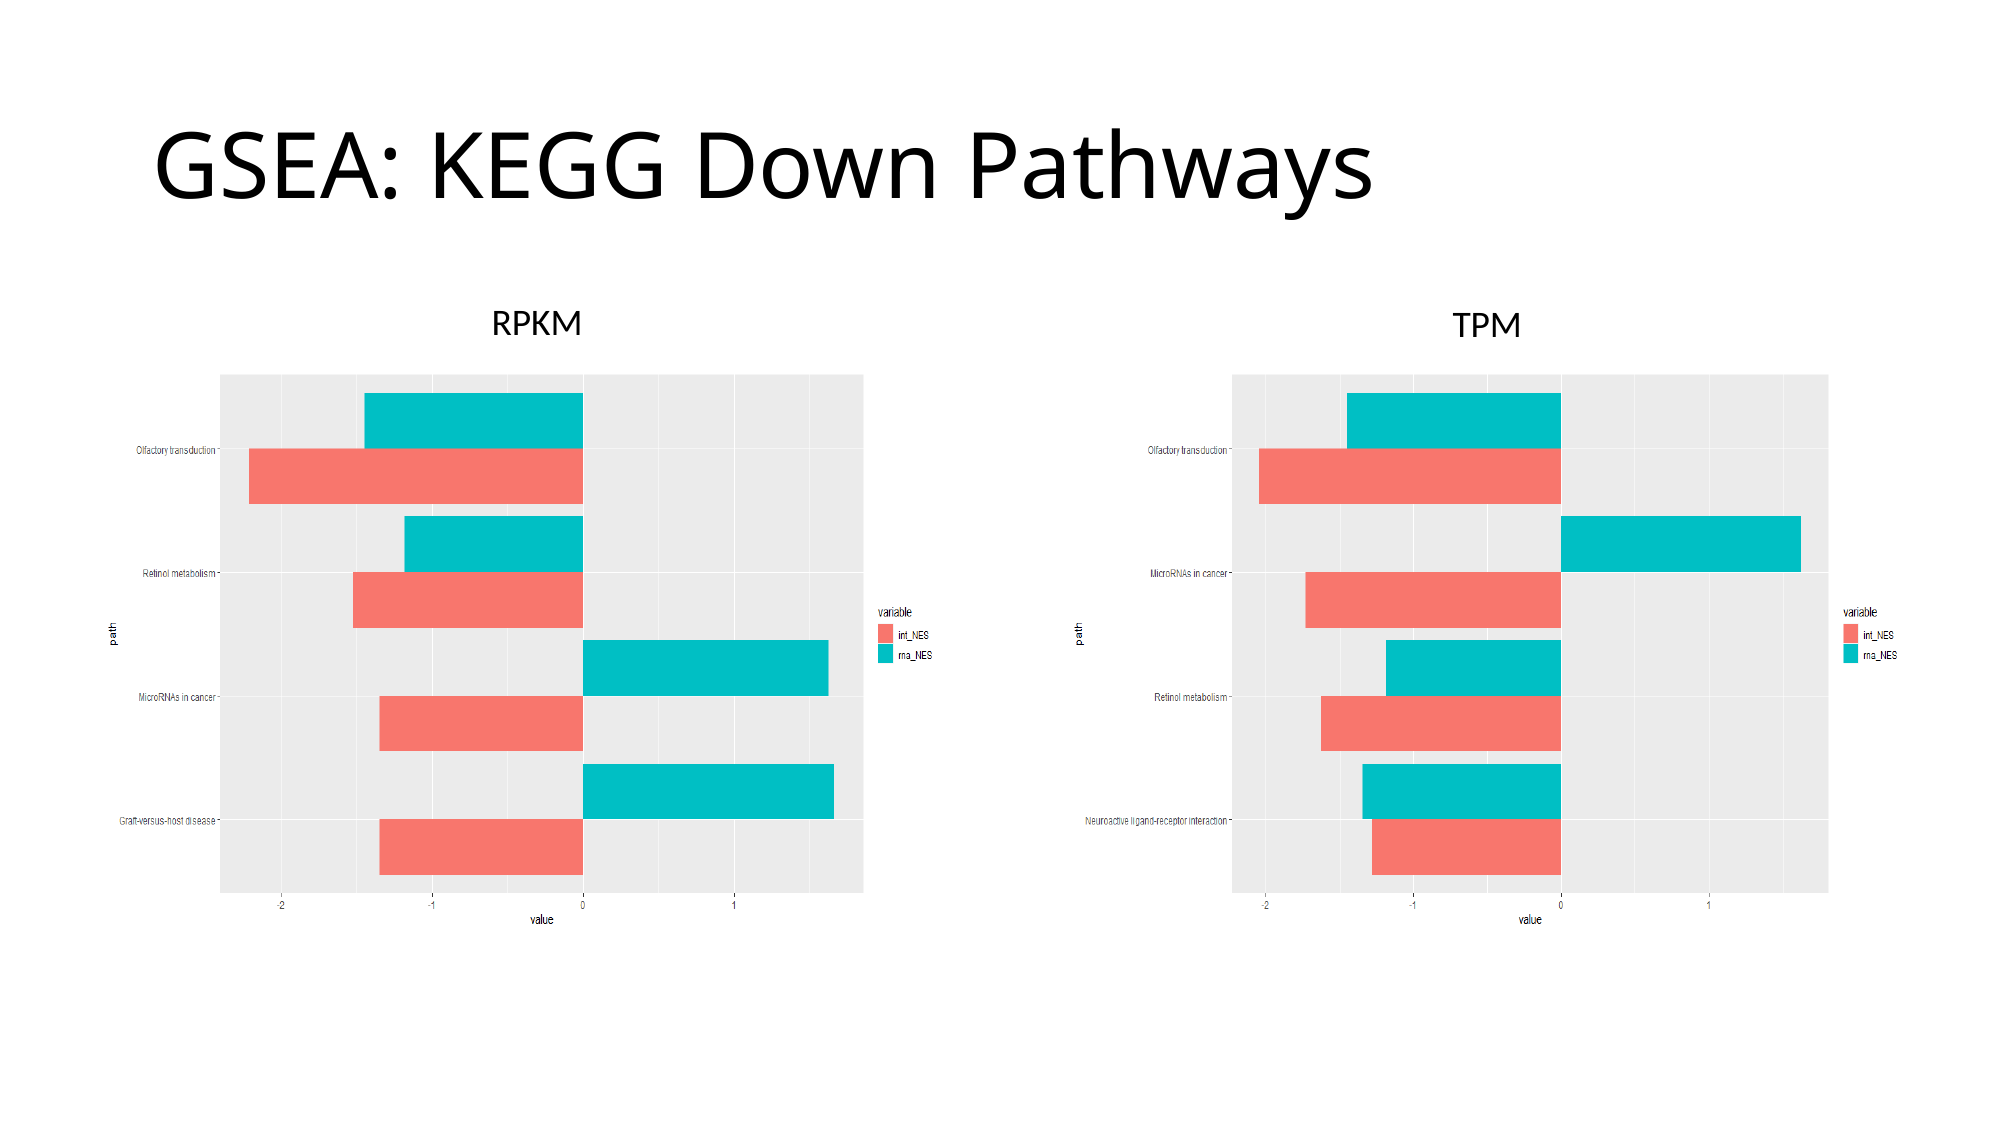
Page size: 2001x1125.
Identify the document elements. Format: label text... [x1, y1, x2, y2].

picture [1067, 368, 1907, 932]
picture [102, 368, 942, 932]
text_box TPM [1275, 292, 1699, 353]
title GSEA: KEGG Down Pathways [137, 59, 1863, 278]
text_box RPKM [325, 290, 749, 351]
